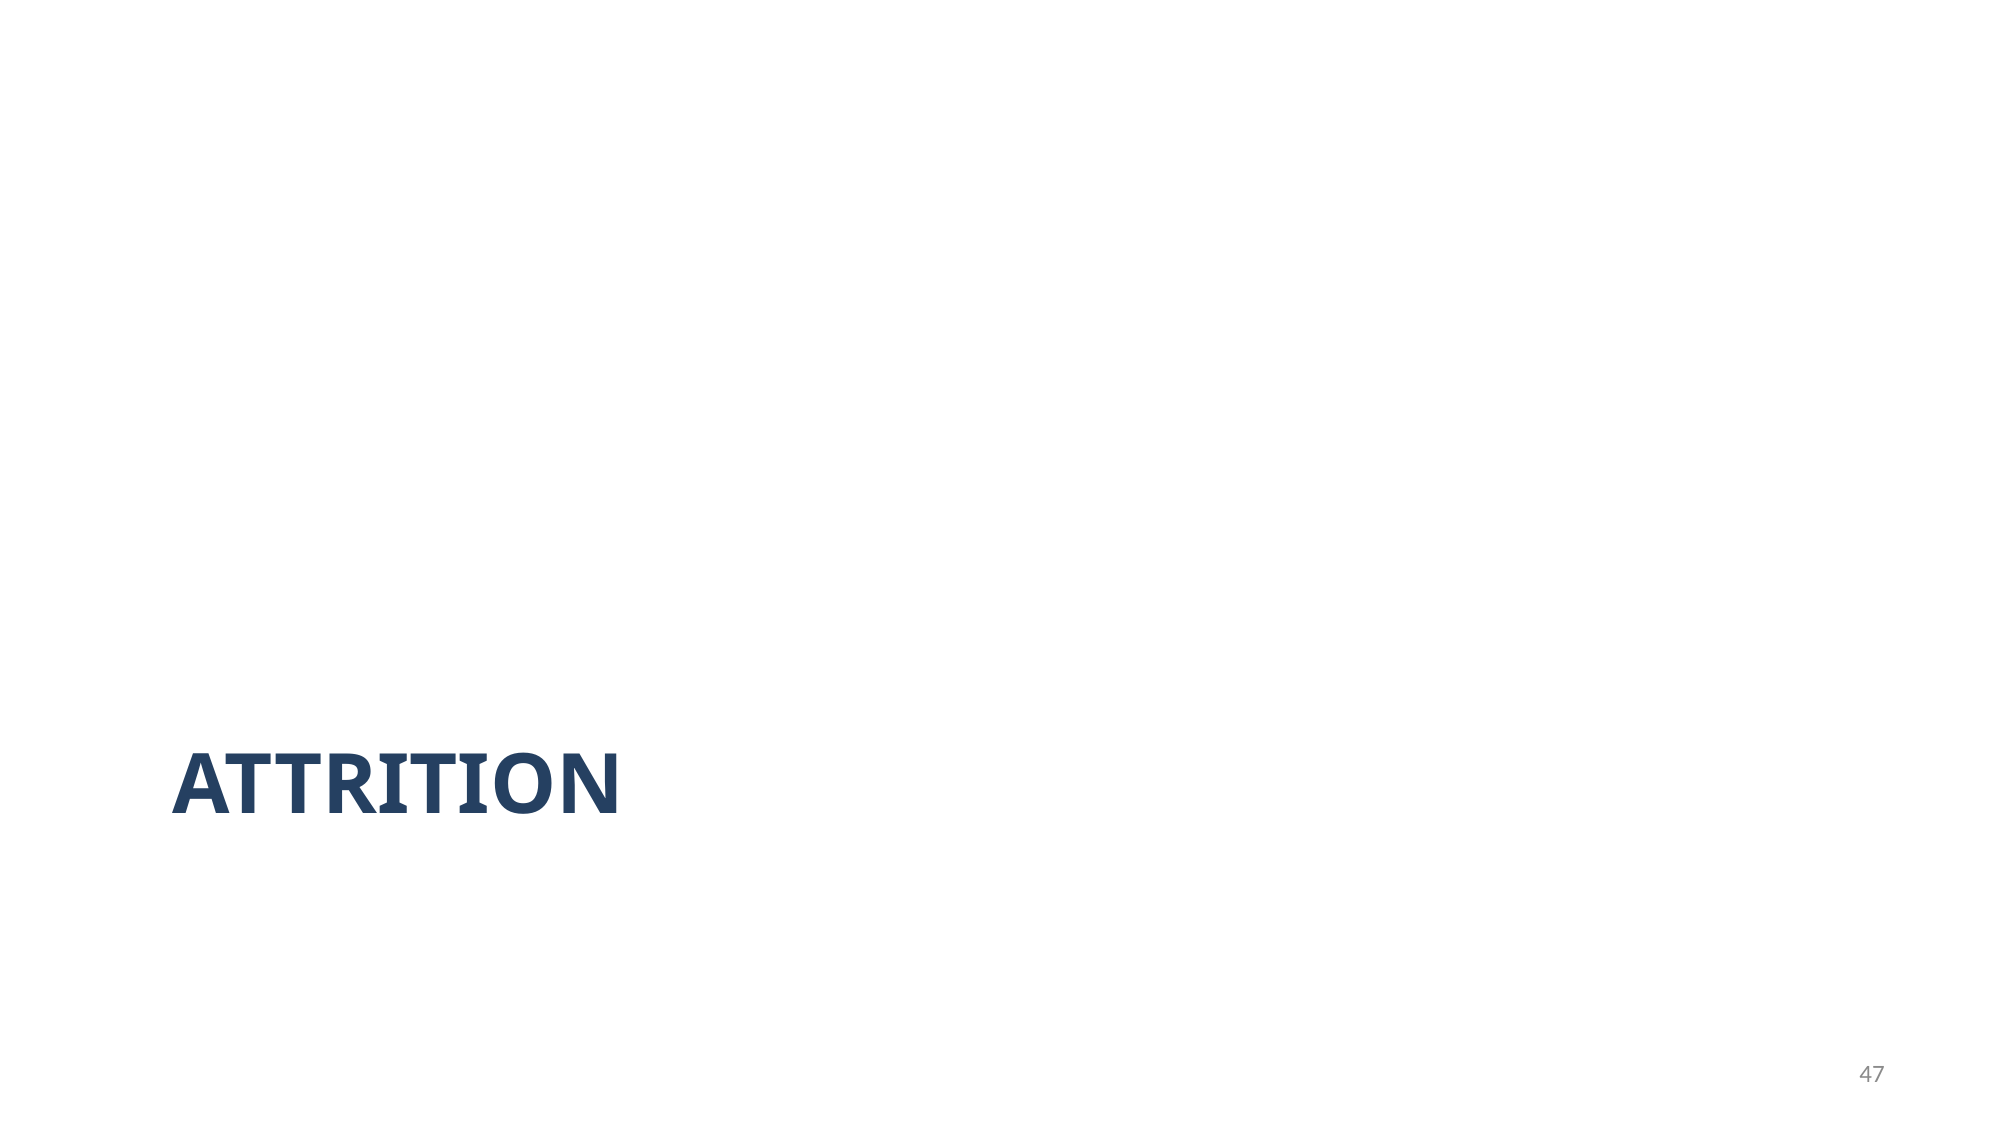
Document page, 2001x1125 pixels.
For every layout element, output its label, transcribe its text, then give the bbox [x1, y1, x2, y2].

title Attrition [157, 722, 1858, 947]
slide_number 47 [1433, 1042, 1900, 1103]
